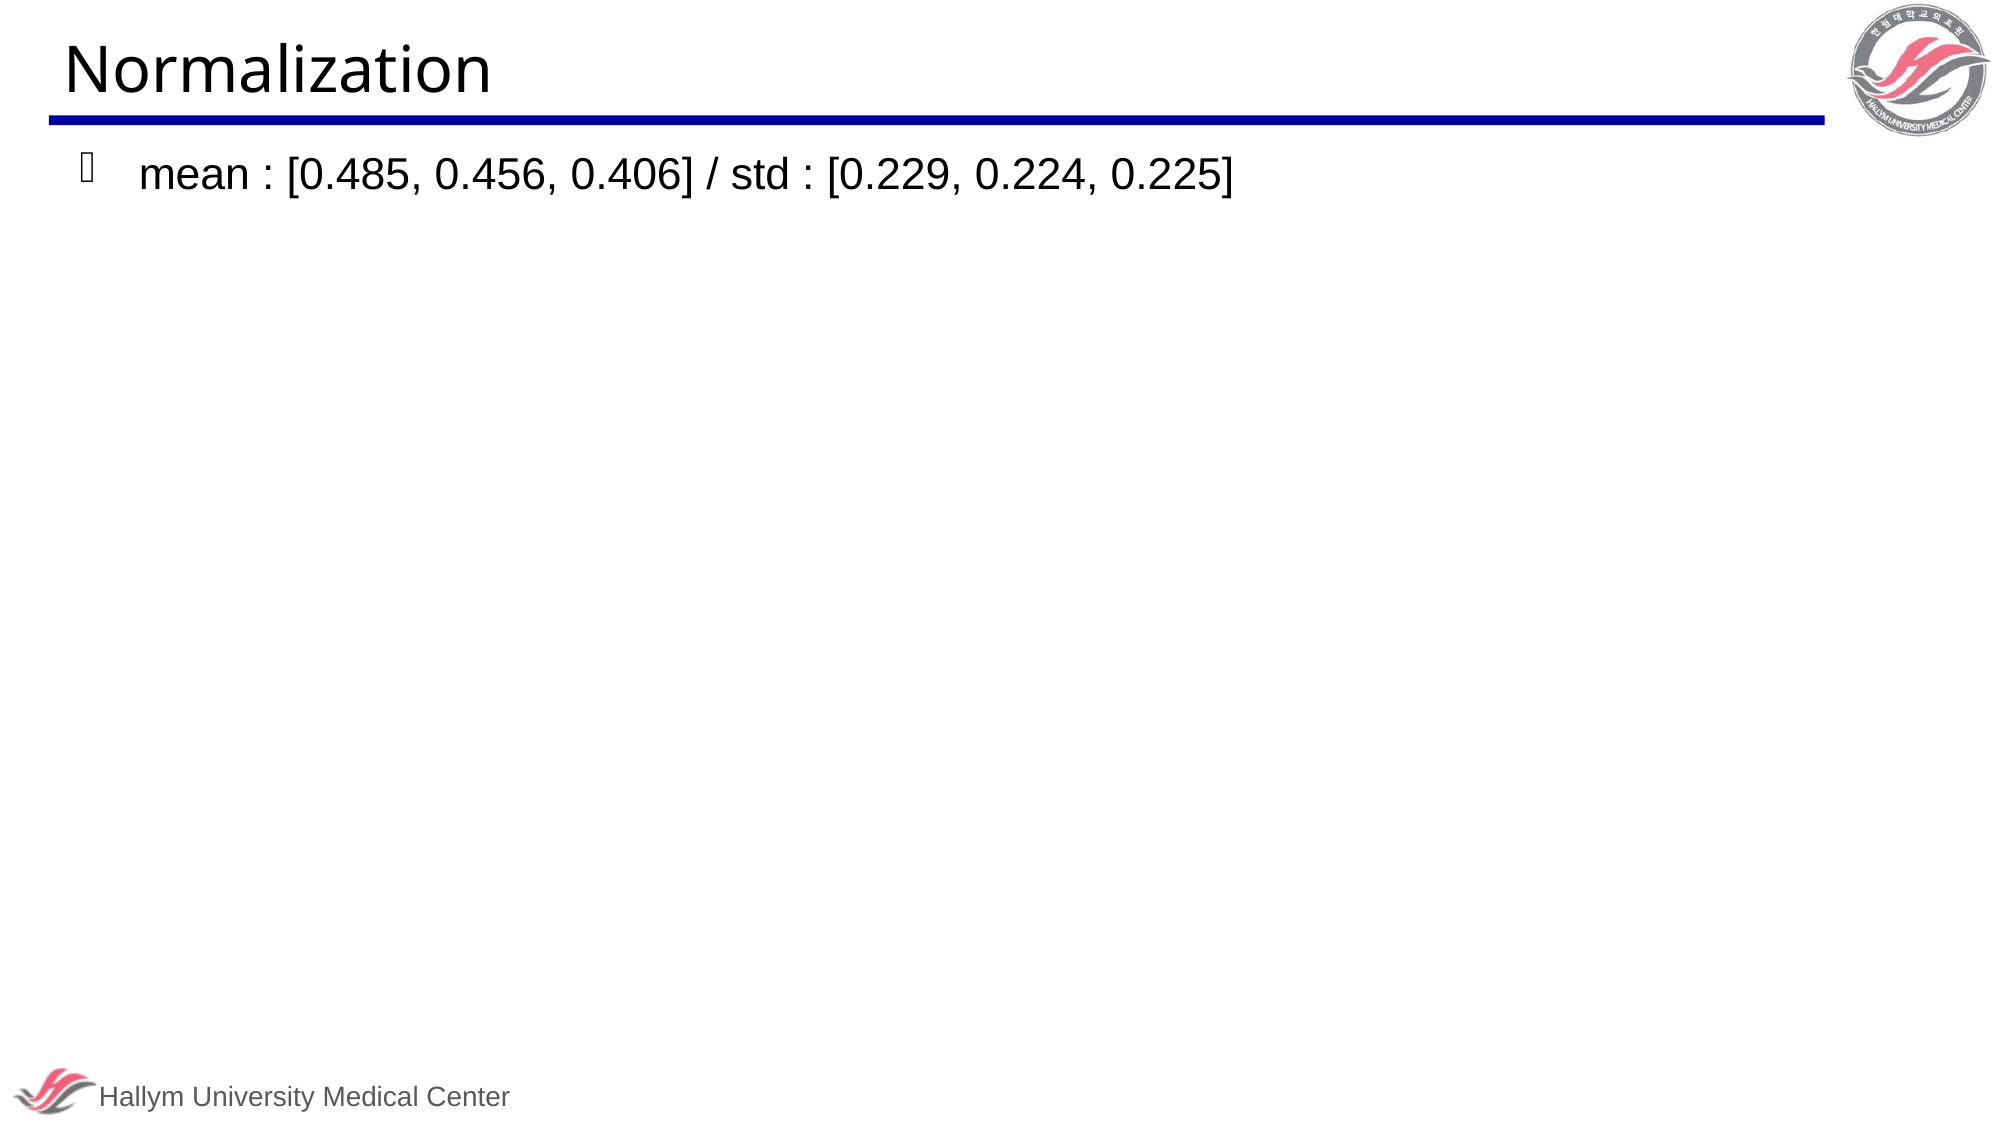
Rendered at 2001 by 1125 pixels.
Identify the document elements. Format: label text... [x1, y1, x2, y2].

text_box Normalization [48, 31, 1950, 114]
text_box mean : [0.485, 0.456, 0.406] / std : [0.229, 0.224, 0.225] [48, 137, 1950, 1069]
picture [7, 1060, 104, 1123]
picture [1844, 0, 1991, 143]
